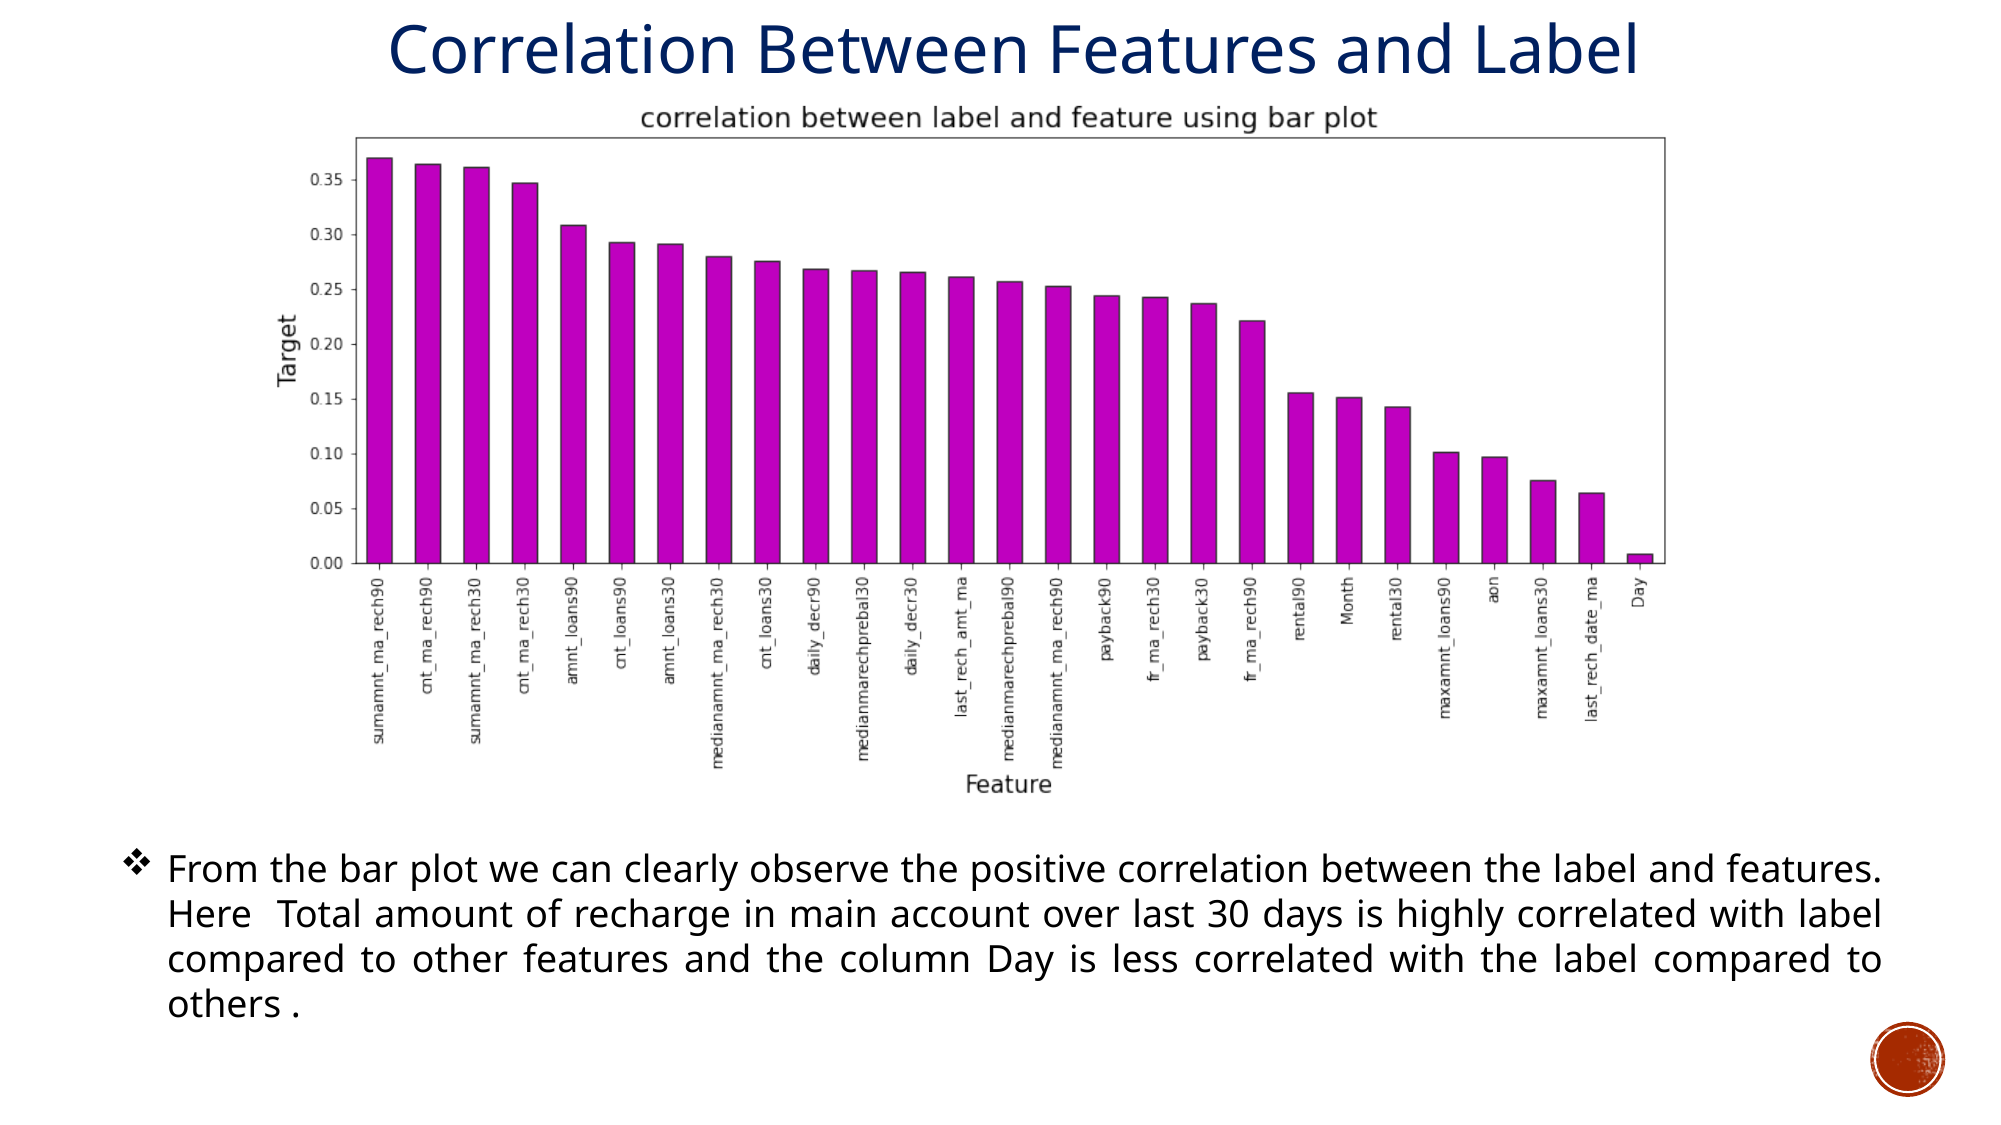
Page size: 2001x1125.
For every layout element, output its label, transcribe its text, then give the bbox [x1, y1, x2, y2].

picture [268, 95, 1674, 809]
text_box Correlation Between Features and Label [105, 0, 1924, 95]
text_box From the bar plot we can clearly observe the positive correlation between the label and features. Here Total amount of recharge in main account over last 30 days is highly correlated with label compared to other features and the column Day is less correlated with the label compared to others . [105, 837, 1900, 1032]
